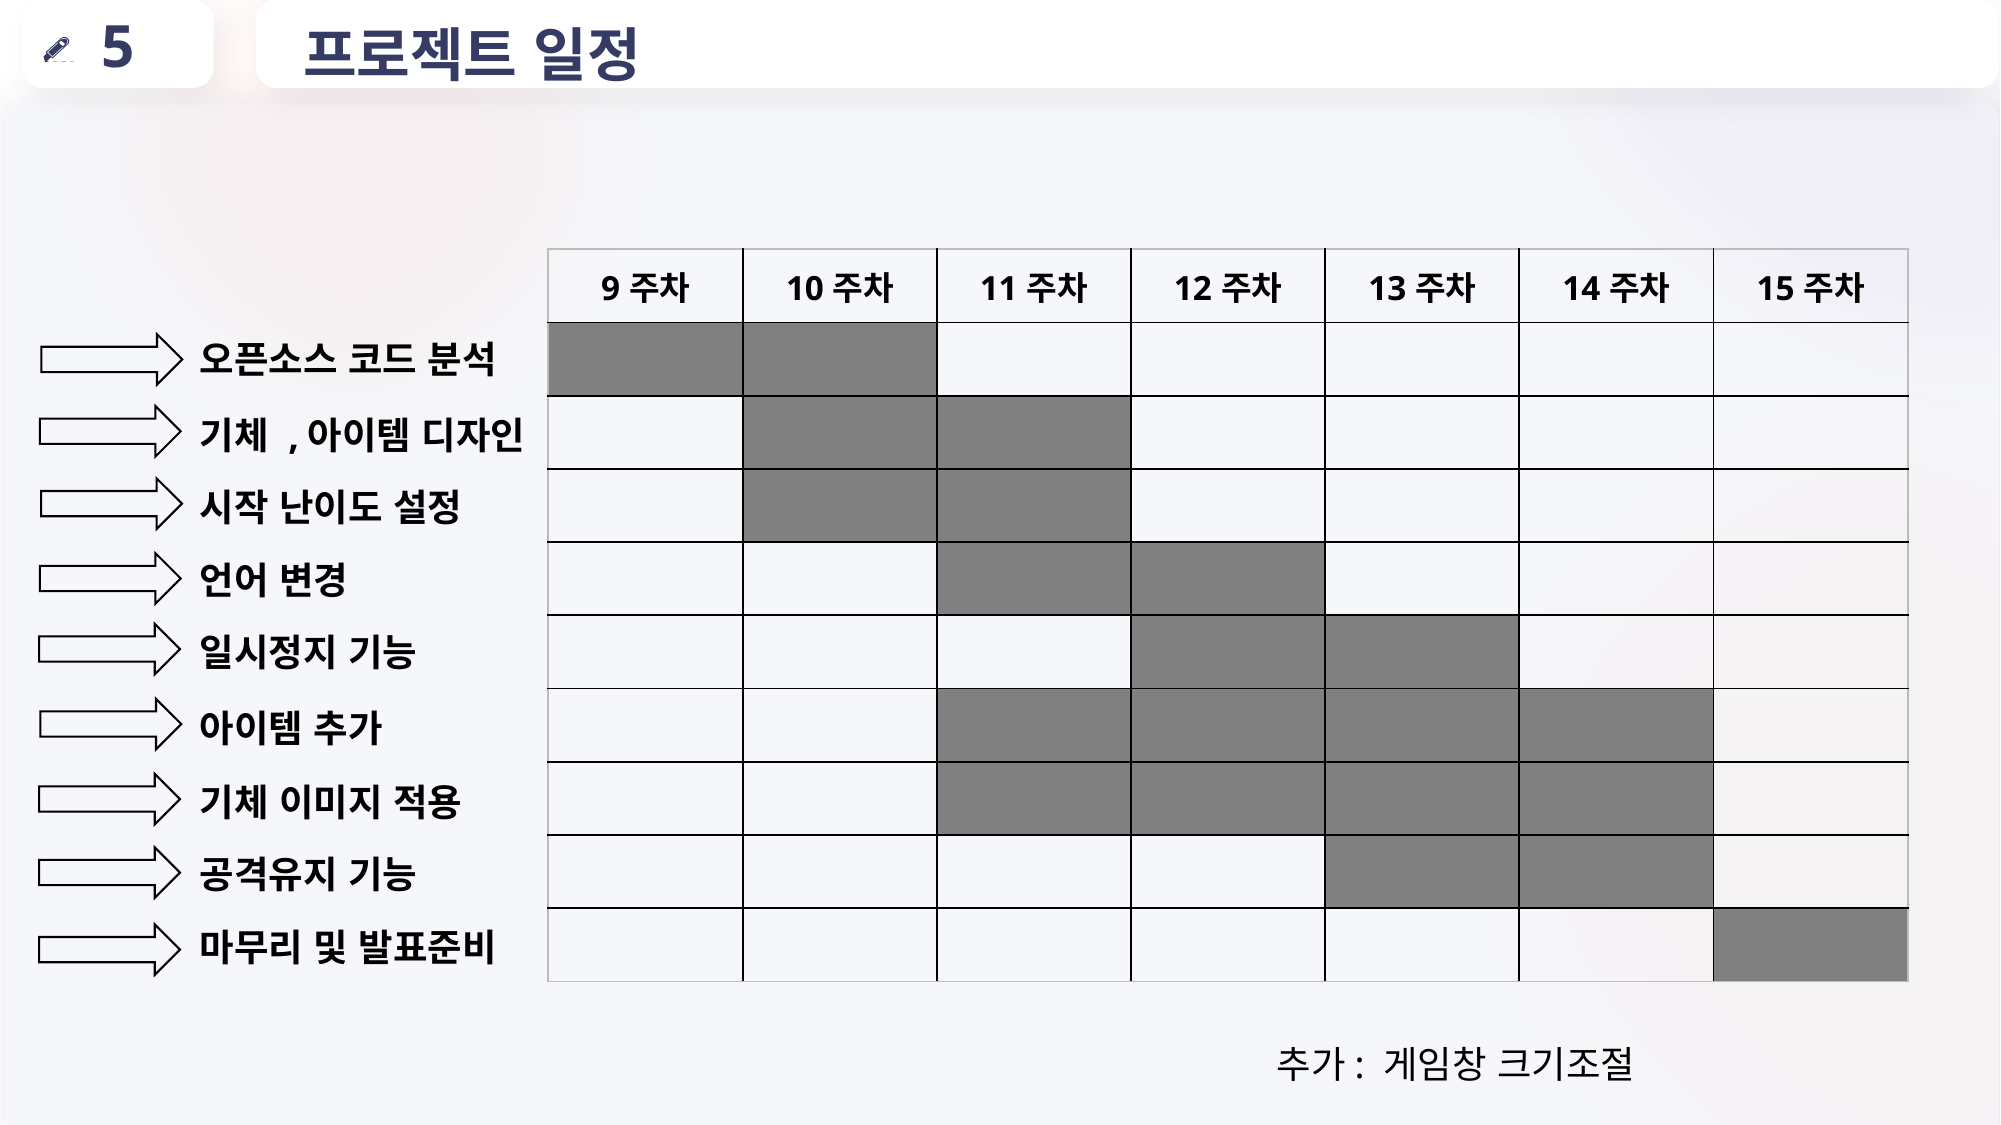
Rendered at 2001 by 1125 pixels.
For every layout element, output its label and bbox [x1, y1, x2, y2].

text_box [0, 0, 2000, 1125]
